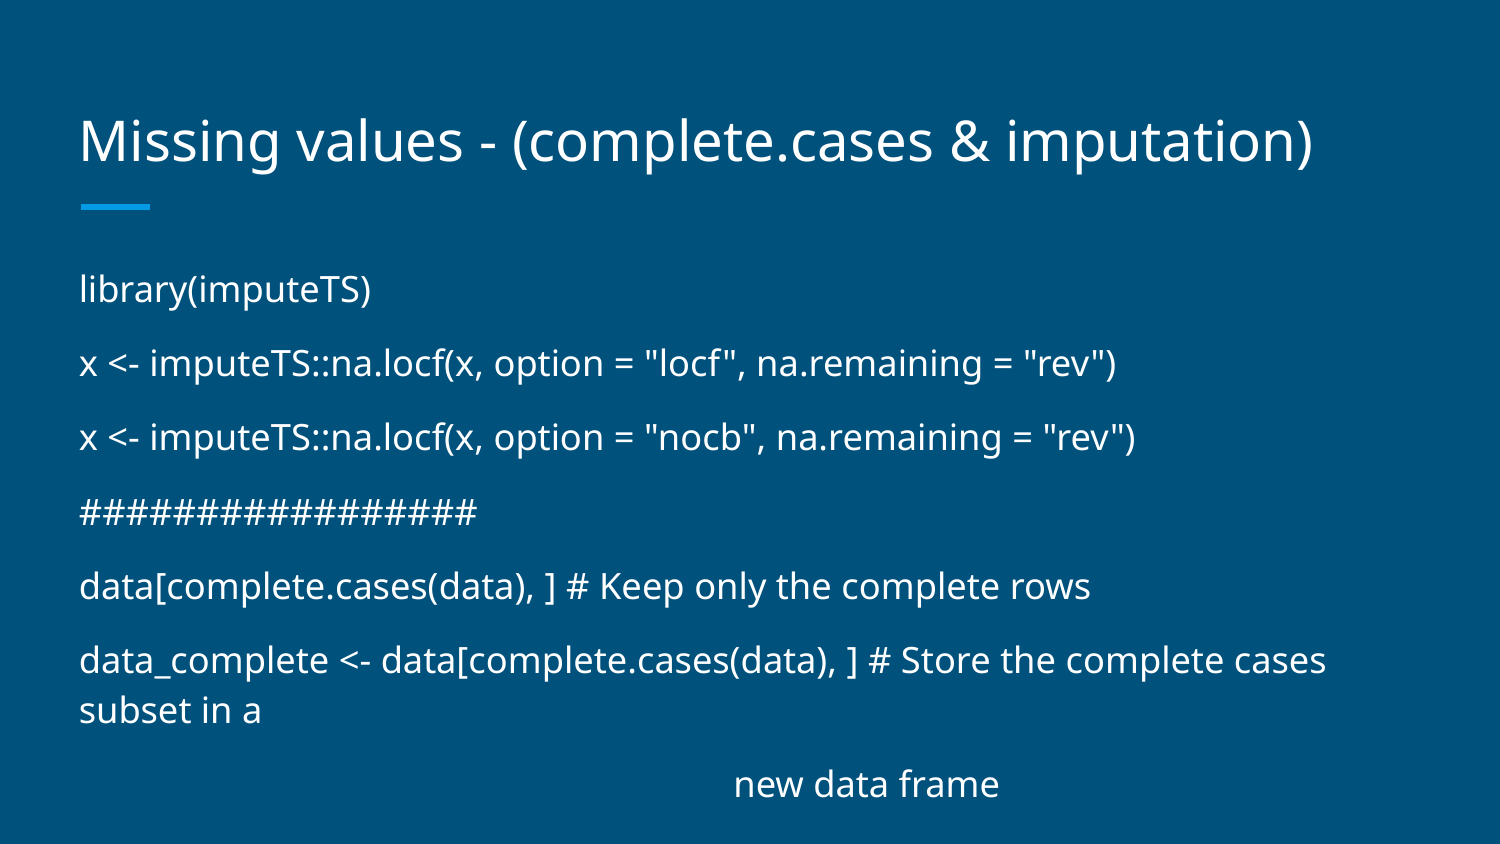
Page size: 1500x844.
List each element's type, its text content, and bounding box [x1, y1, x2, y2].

list library(imputeTS) x <- imputeTS::na.locf(x, option = "locf", na.remaining = "rev") x <- imputeTS::na.locf(x, option = "nocb", na.remaining = "rev") ################# data[complete.cases(data), ] # Keep only the complete rows data_complete <- data[complete.cases(data), ] # Store the complete cases subset in a new data frame [63, 244, 1437, 825]
title Missing values - (complete.cases & imputation) [63, 75, 1437, 188]
